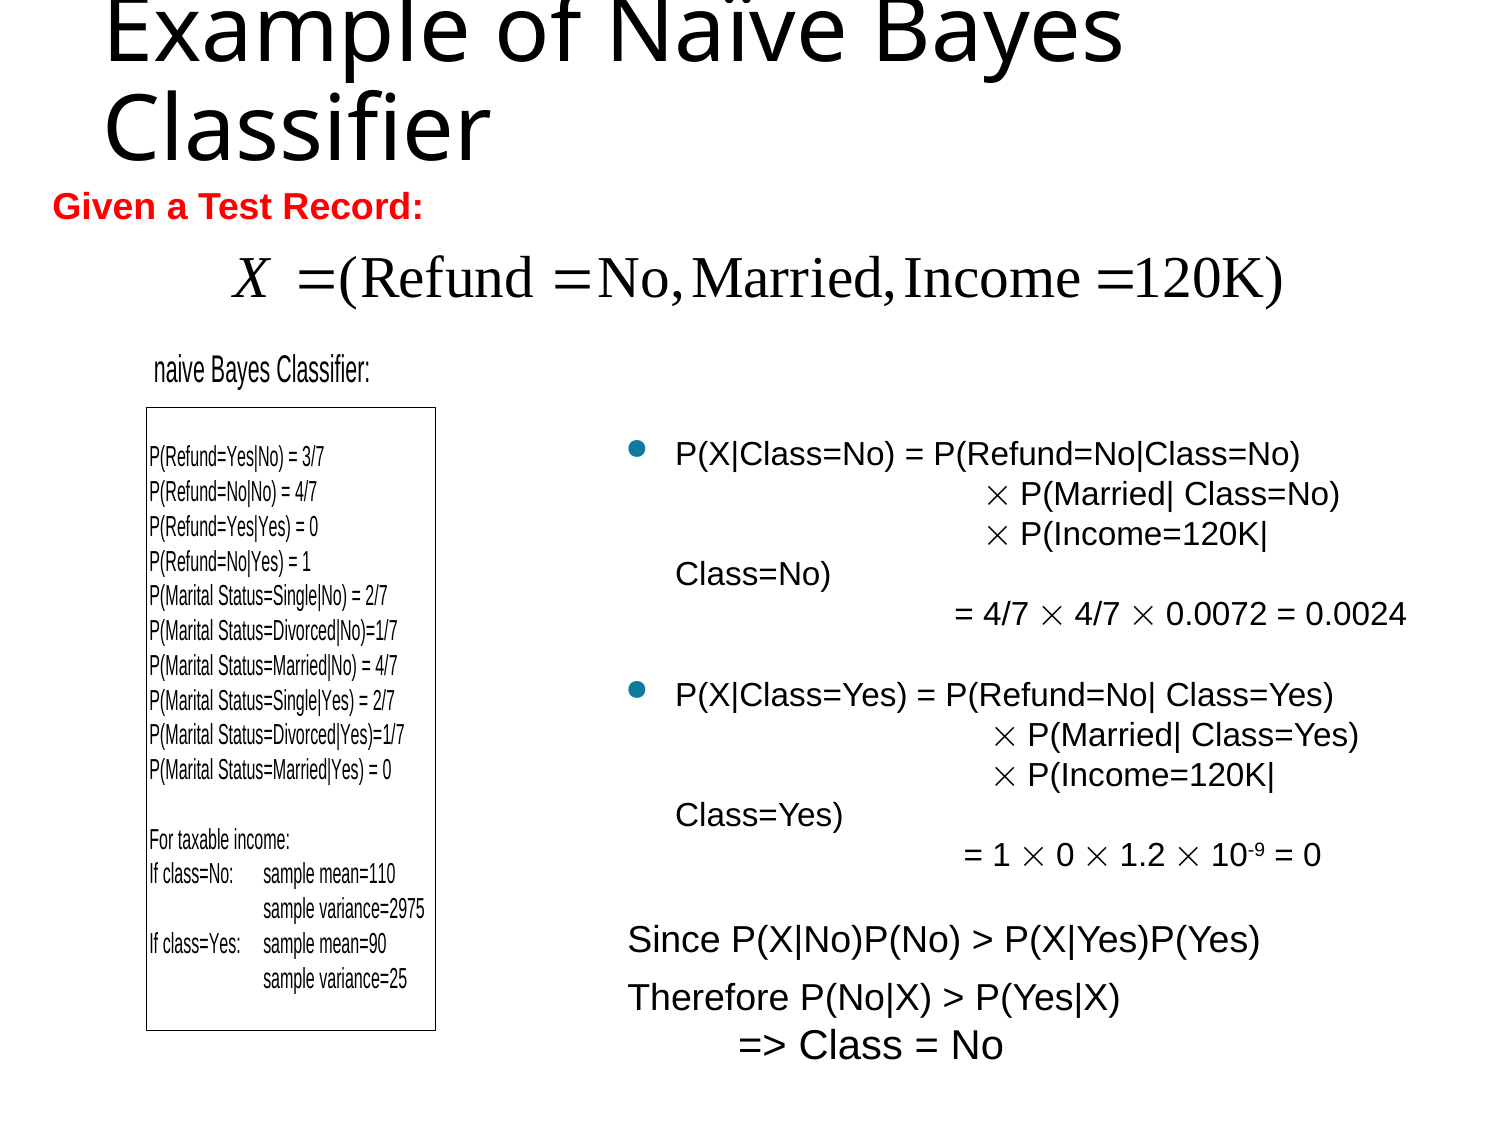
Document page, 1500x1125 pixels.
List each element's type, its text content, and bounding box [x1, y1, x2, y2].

title Example of Naïve Bayes Classifier [87, 0, 1413, 163]
text_box Given a Test Record: [37, 174, 488, 235]
text_box P(X|Class=No) = P(Refund=No|Class=No)  P(Married| Class=No)  P(Income=120K| Class=No) = 4/7  4/7  0.0072 = 0.0024 P(X|Class=Yes) = P(Refund=No| Class=Yes)  P(Married| Class=Yes)  P(Income=120K| Class=Yes) = 1  0  1.2  10-9 = 0 Since P(X|No)P(No) > P(X|Yes)P(Yes) Therefore P(No|X) > P(Yes|X) => Class = No [638, 424, 1425, 1013]
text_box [0, 337, 638, 1040]
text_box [224, 249, 1288, 317]
